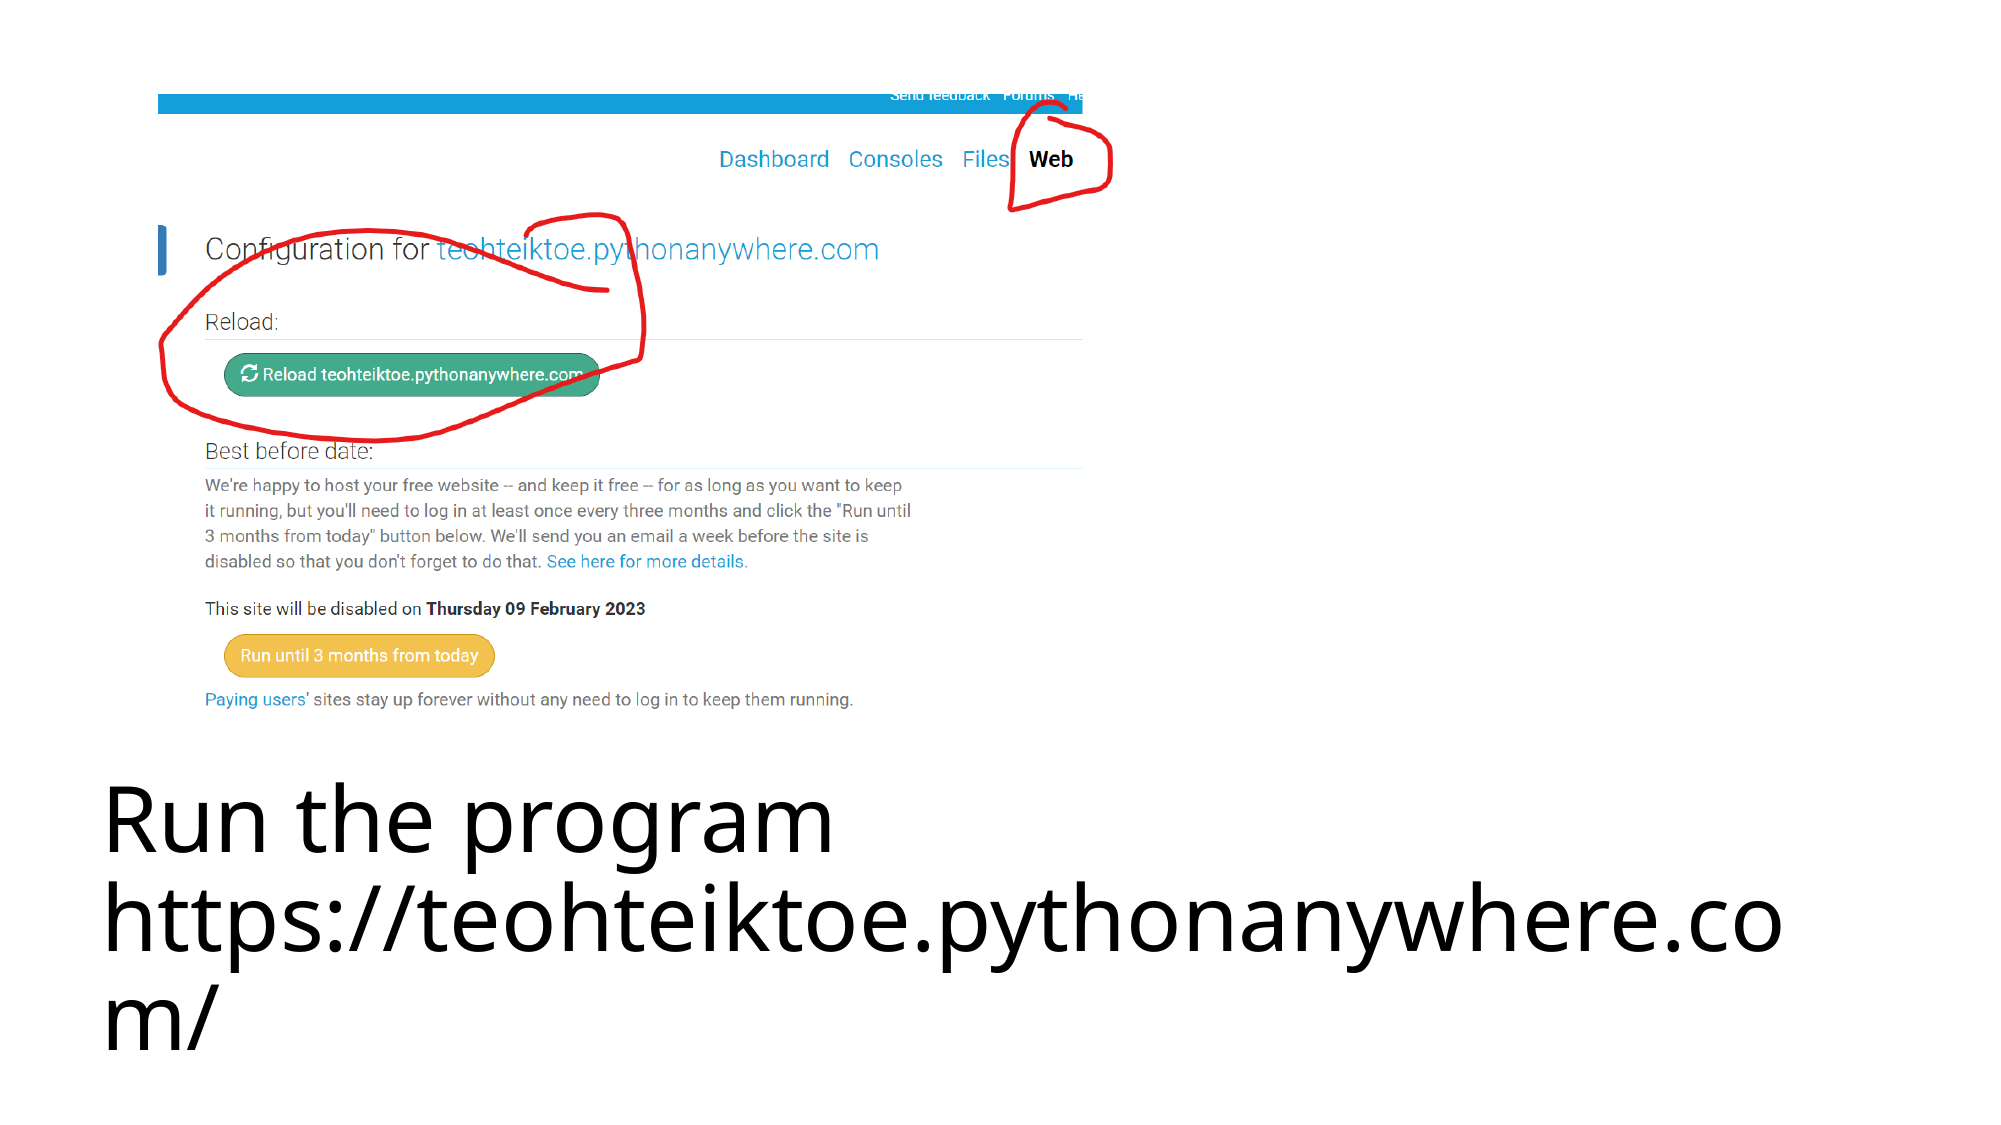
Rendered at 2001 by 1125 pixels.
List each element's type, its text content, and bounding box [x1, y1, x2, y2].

title Run the program https://teohteiktoe.pythonanywhere.com/ [85, 813, 1811, 1031]
picture [156, 93, 1113, 755]
